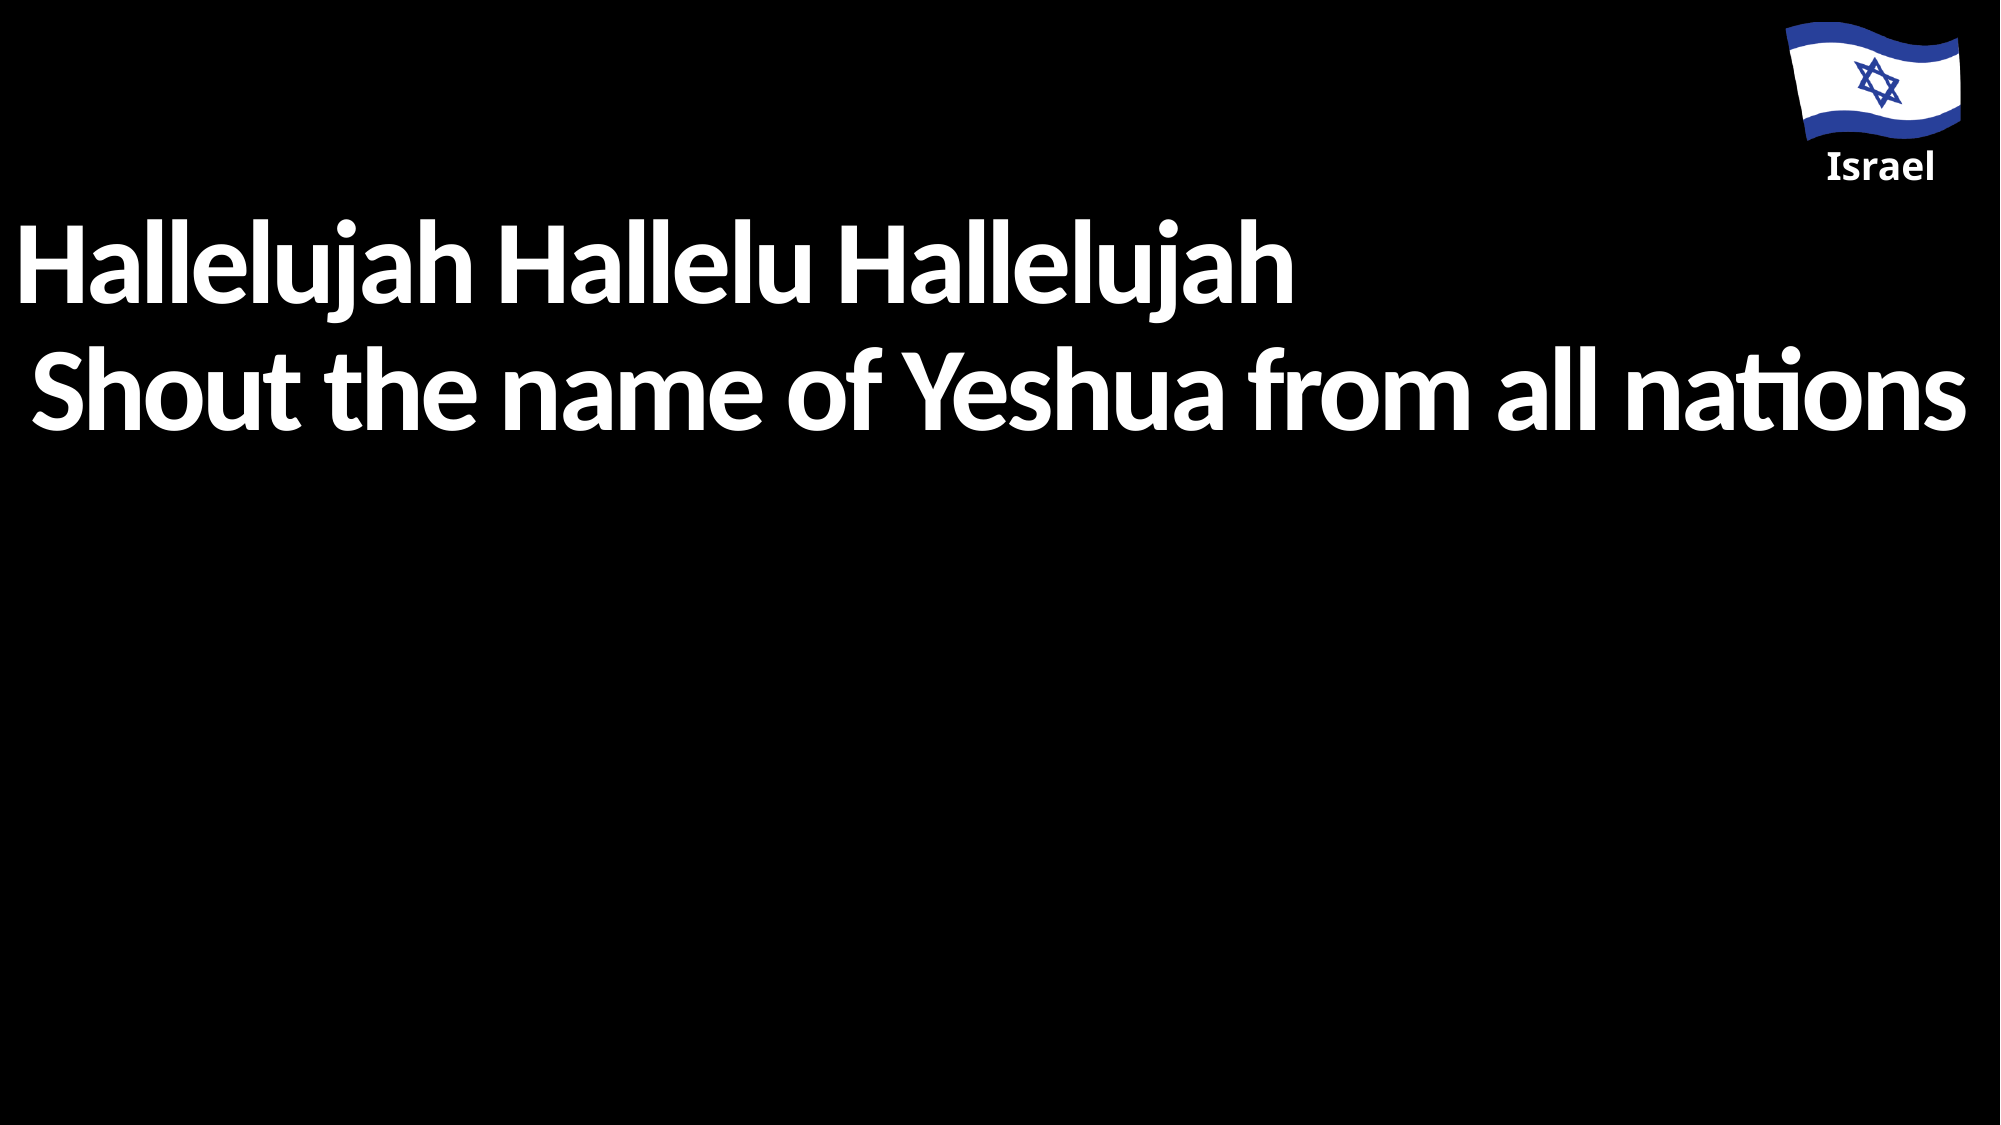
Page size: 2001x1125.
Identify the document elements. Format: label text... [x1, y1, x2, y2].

list Hallelujah Hallelu Hallelujah Shout the name of Yeshua from all nations [0, 109, 2000, 464]
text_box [1785, 21, 1961, 197]
